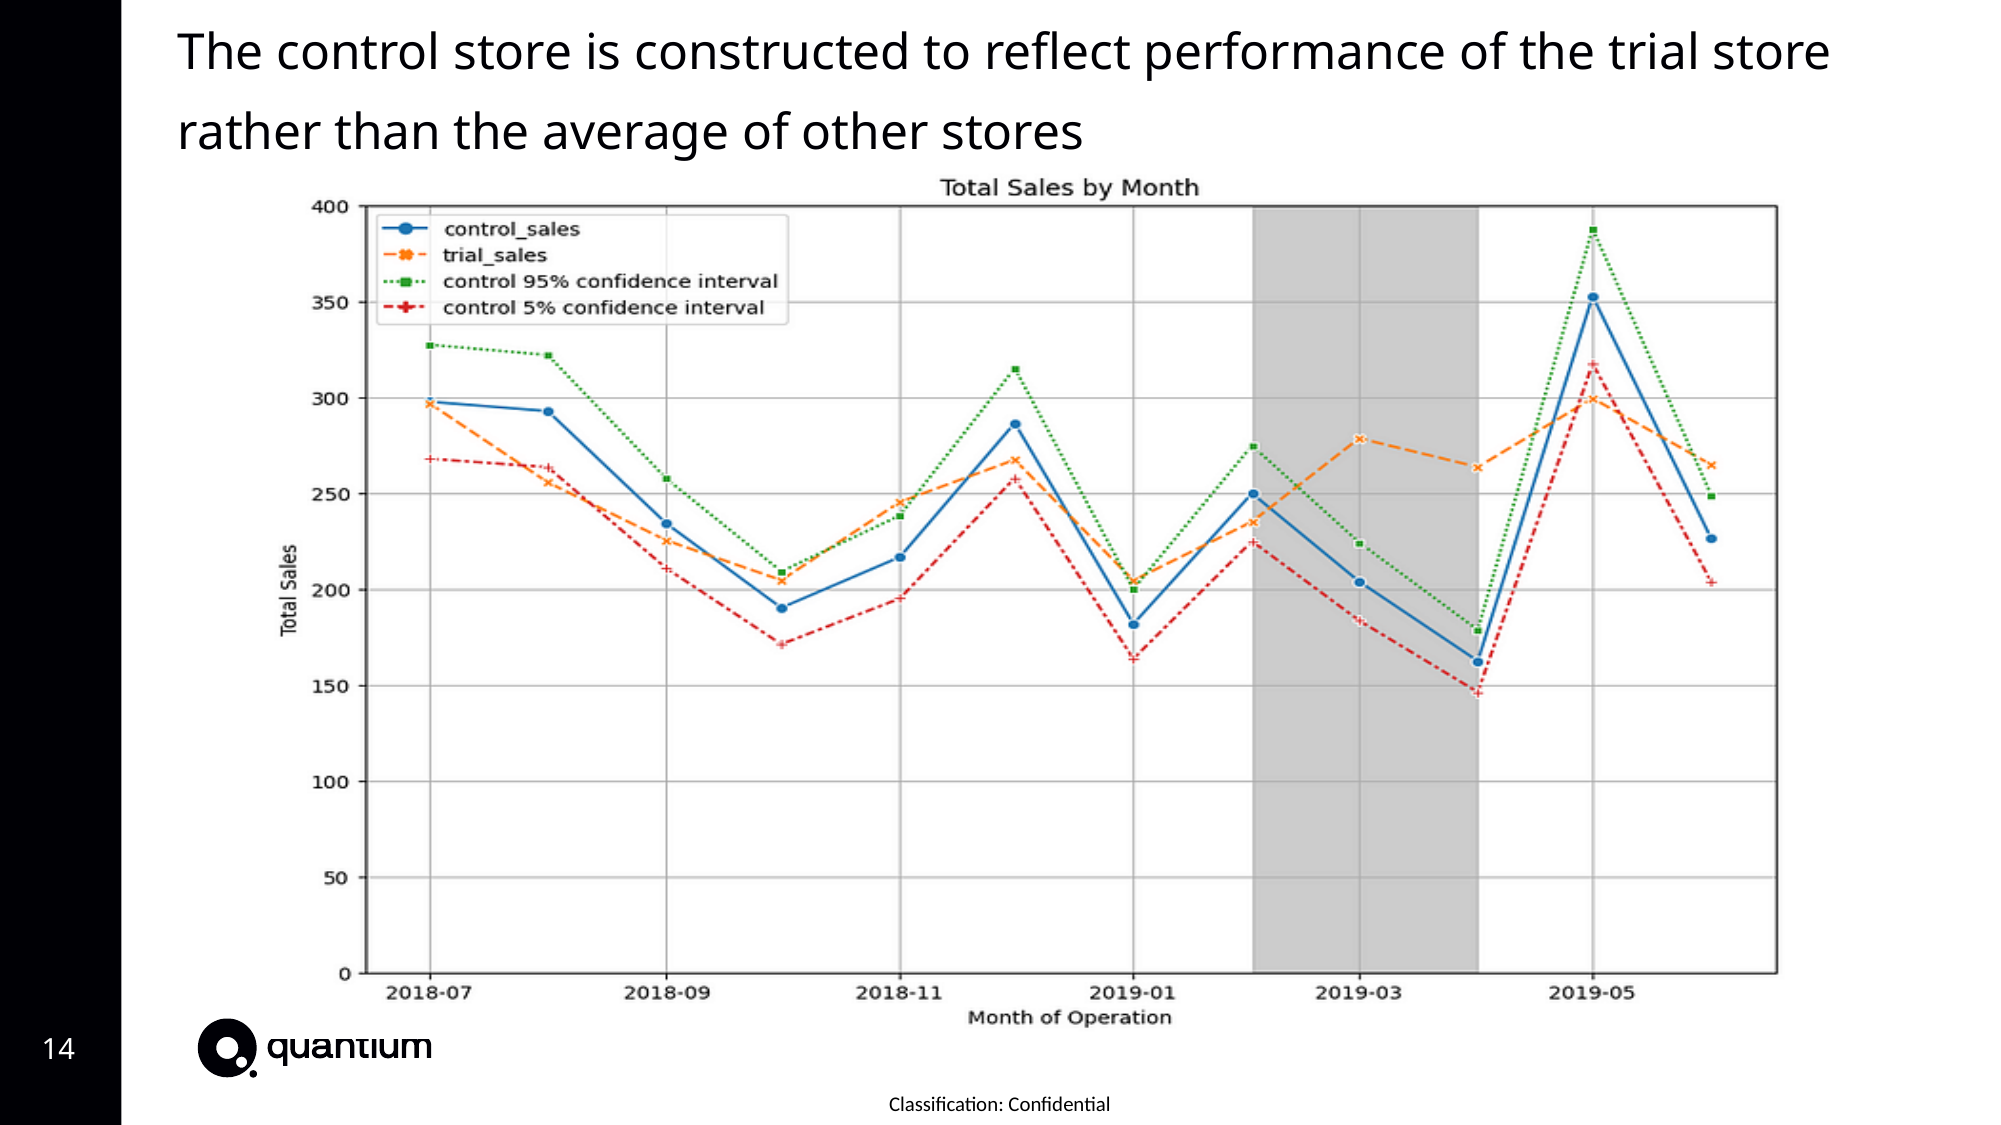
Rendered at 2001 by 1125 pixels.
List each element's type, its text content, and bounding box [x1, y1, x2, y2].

list The control store is constructed to reflect performance of the trial store rather than the average of other stores [177, 20, 1963, 168]
picture [266, 166, 1790, 1039]
